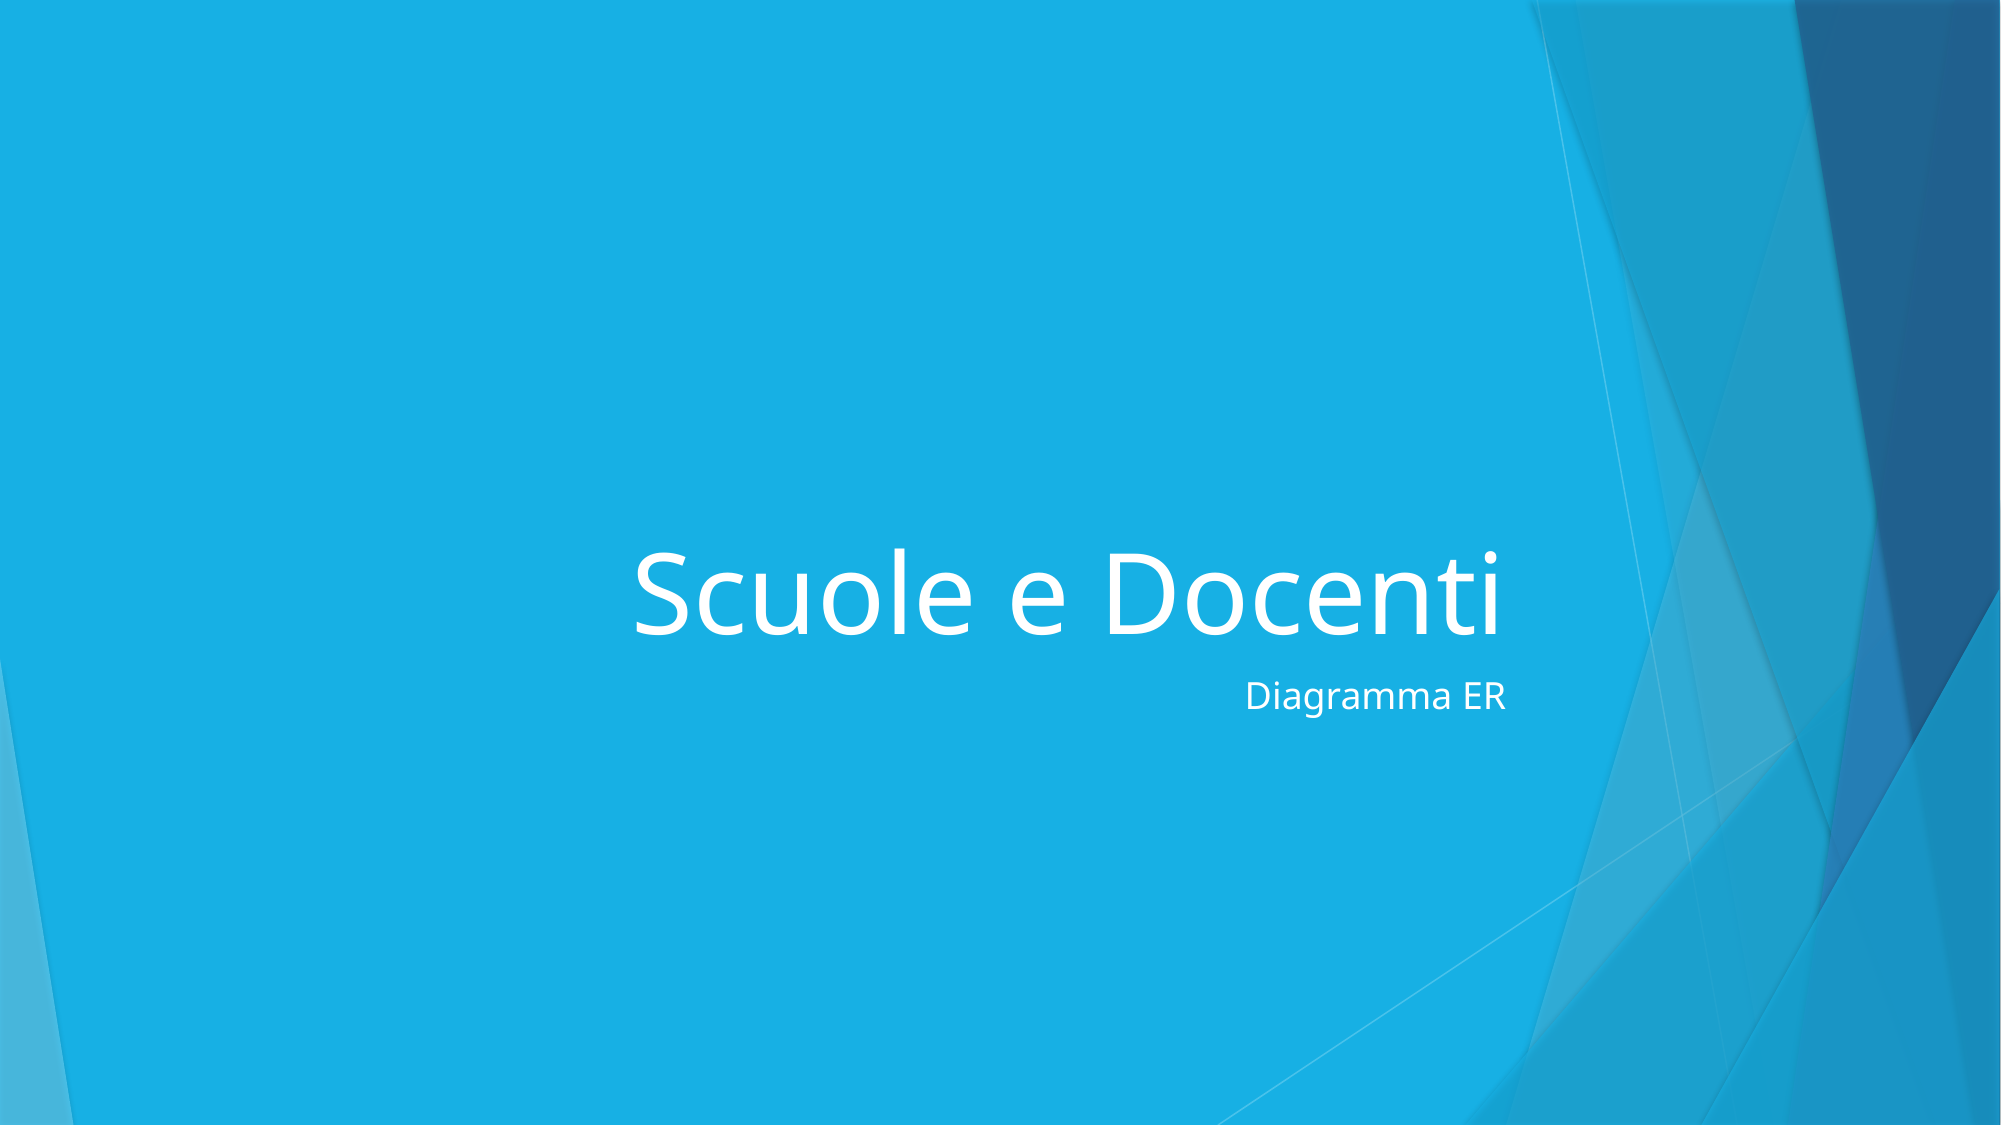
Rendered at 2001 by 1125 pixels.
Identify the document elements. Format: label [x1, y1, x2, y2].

text_box [0, 0, 2000, 1125]
